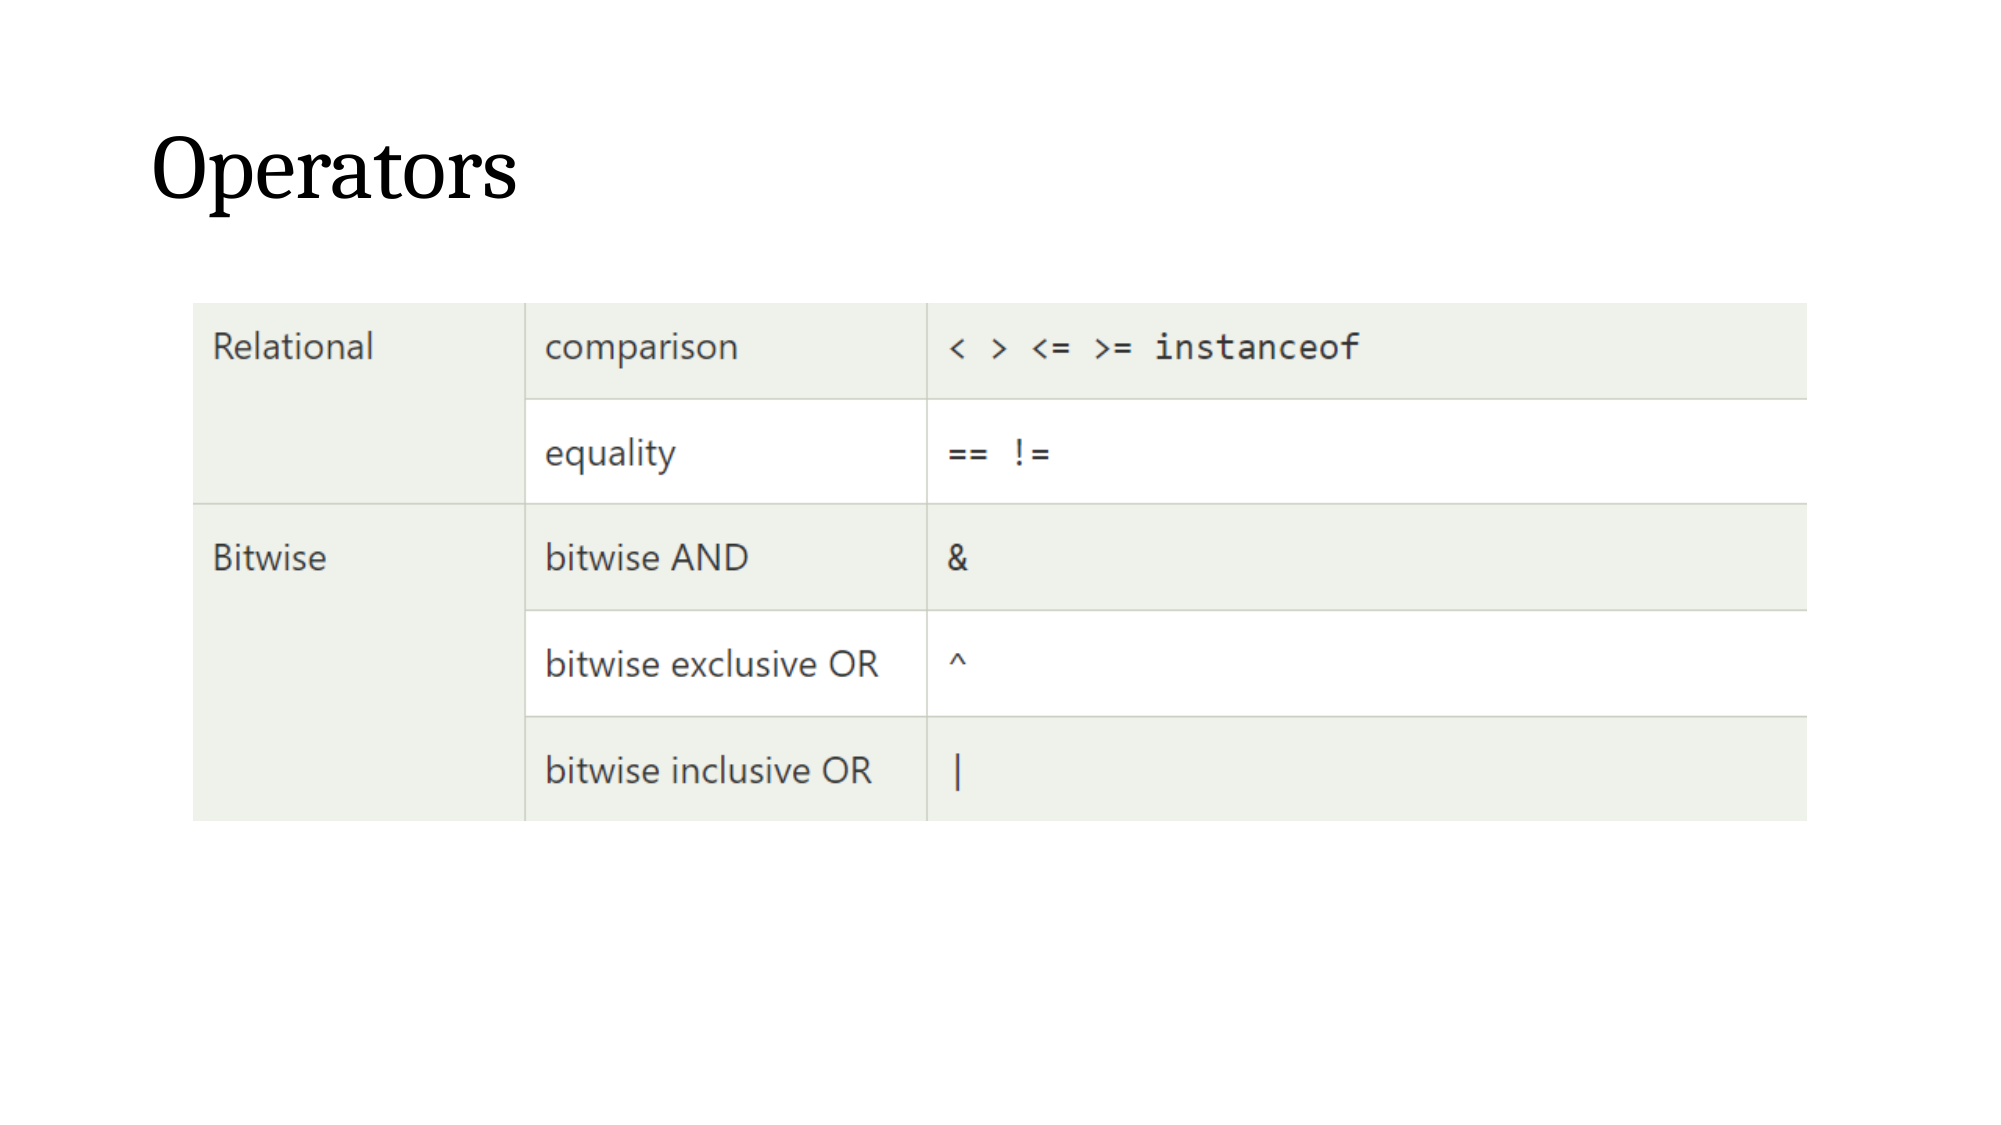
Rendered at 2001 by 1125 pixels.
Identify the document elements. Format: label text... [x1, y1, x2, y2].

title Operators [137, 59, 1863, 278]
picture [193, 303, 1807, 822]
